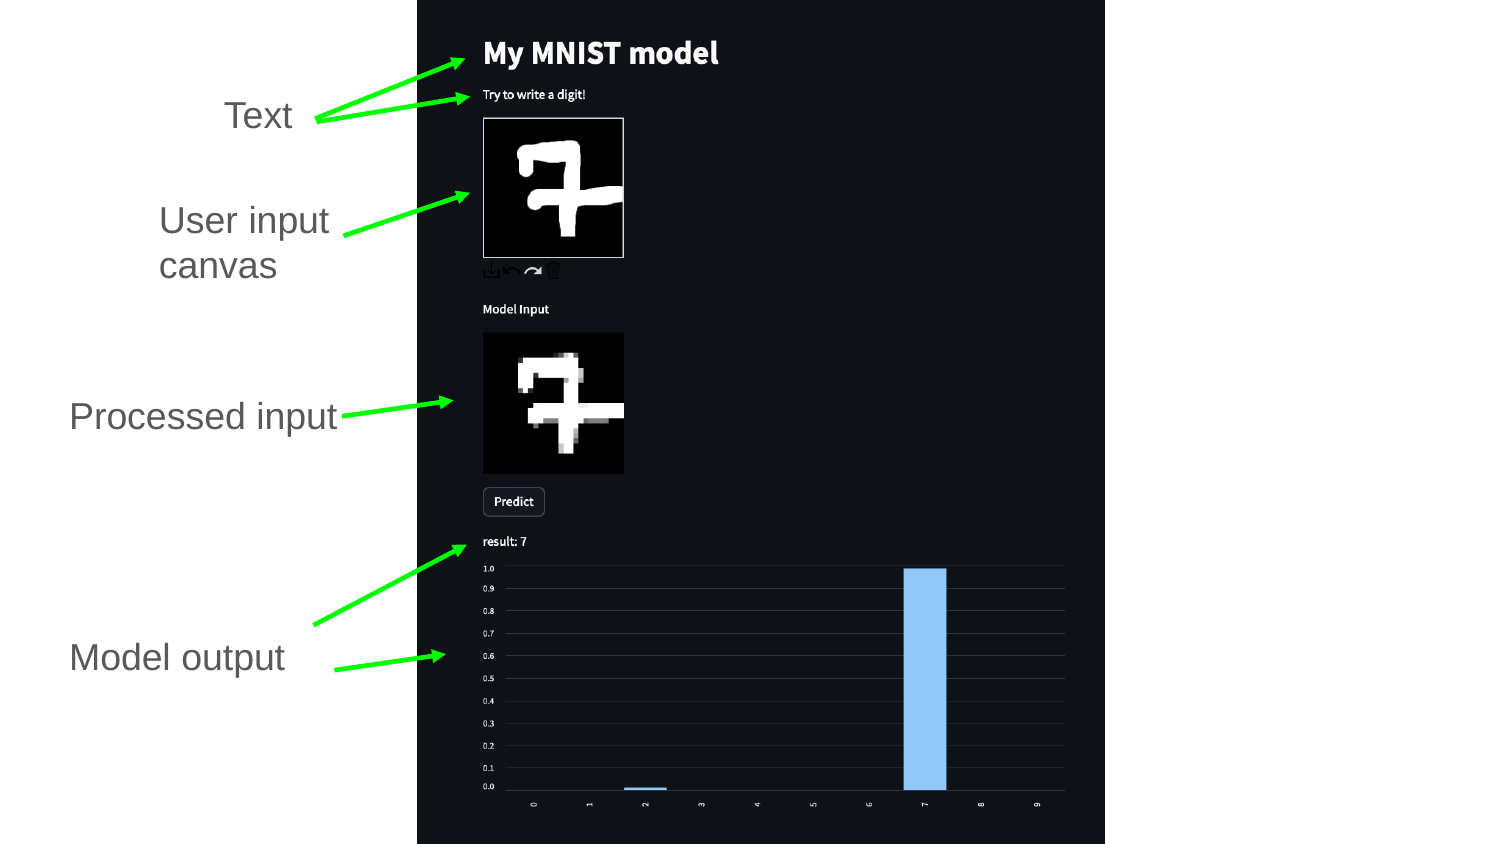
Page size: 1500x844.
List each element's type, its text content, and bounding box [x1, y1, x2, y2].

text_box Processed input [54, 377, 356, 467]
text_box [316, 96, 471, 123]
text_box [341, 400, 454, 417]
text_box Model output [54, 617, 406, 707]
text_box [343, 192, 471, 237]
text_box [314, 58, 466, 96]
picture [417, 0, 1106, 844]
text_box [334, 653, 447, 671]
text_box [313, 544, 468, 626]
text_box User input canvas [143, 180, 362, 270]
text_box Text [208, 76, 334, 165]
